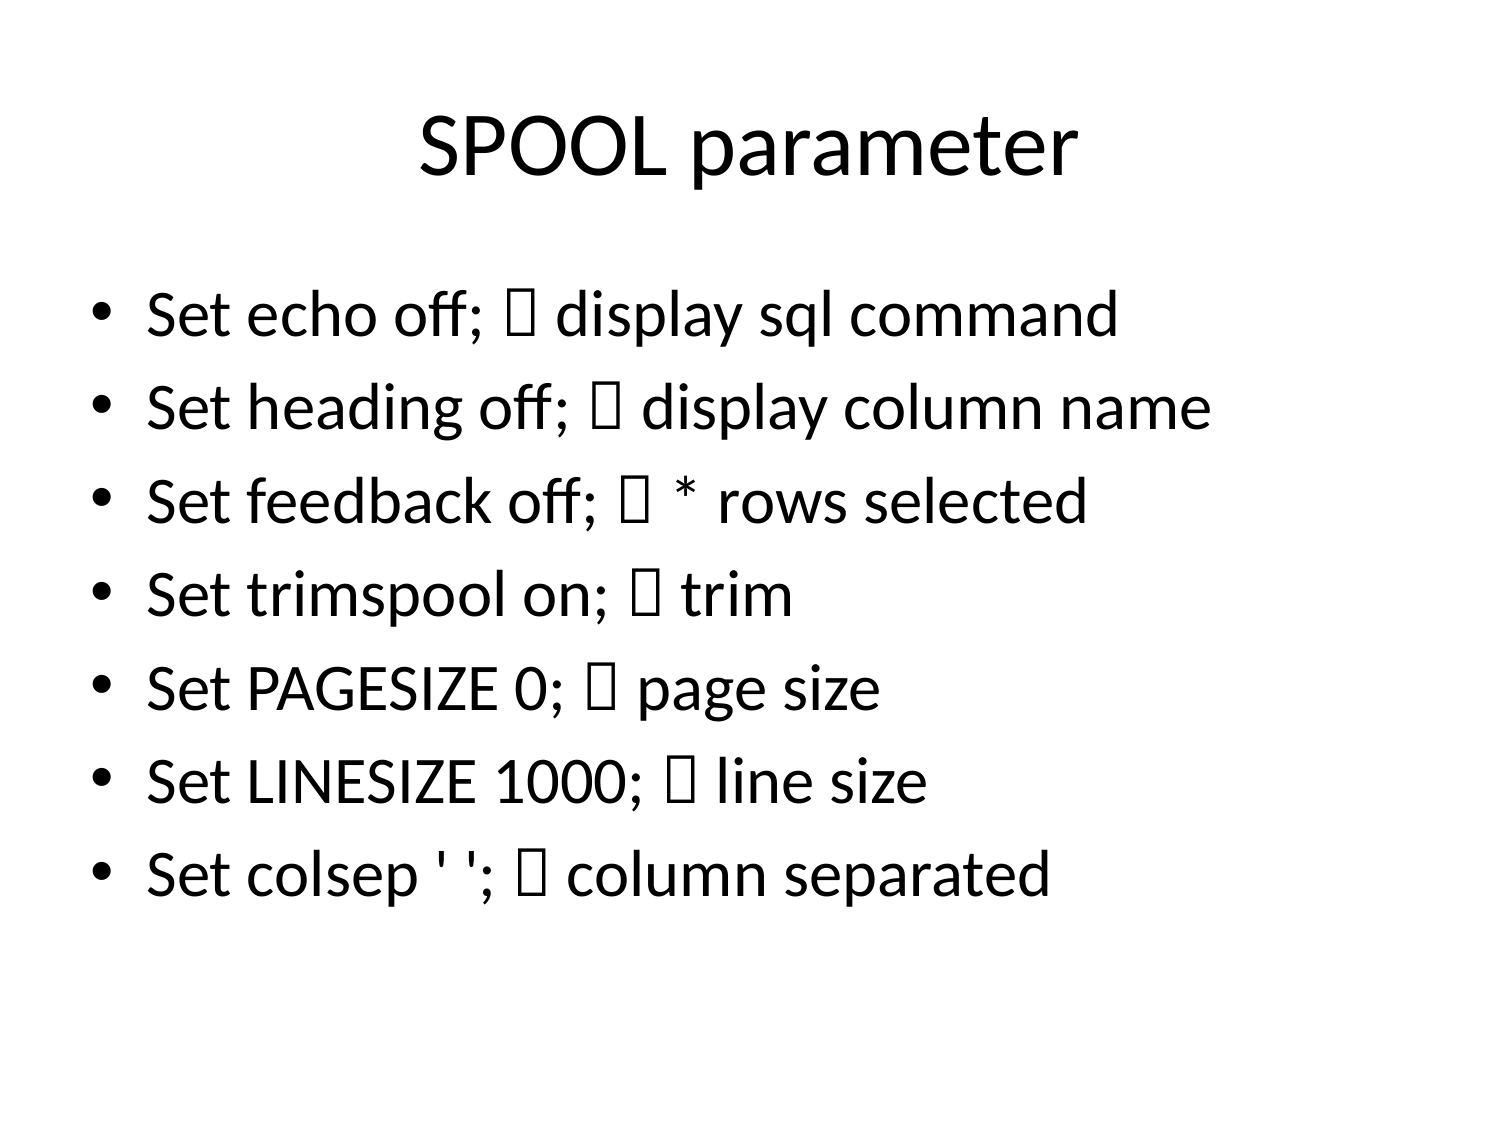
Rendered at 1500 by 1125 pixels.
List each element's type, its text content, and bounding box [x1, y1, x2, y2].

title SPOOL parameter [75, 45, 1425, 233]
list Set echo off;  display sql command Set heading off;  display column name Set feedback off;  * rows selected Set trimspool on;  trim Set PAGESIZE 0;  page size Set LINESIZE 1000;  line size Set colsep ' ';  column separated [75, 262, 1425, 1005]
